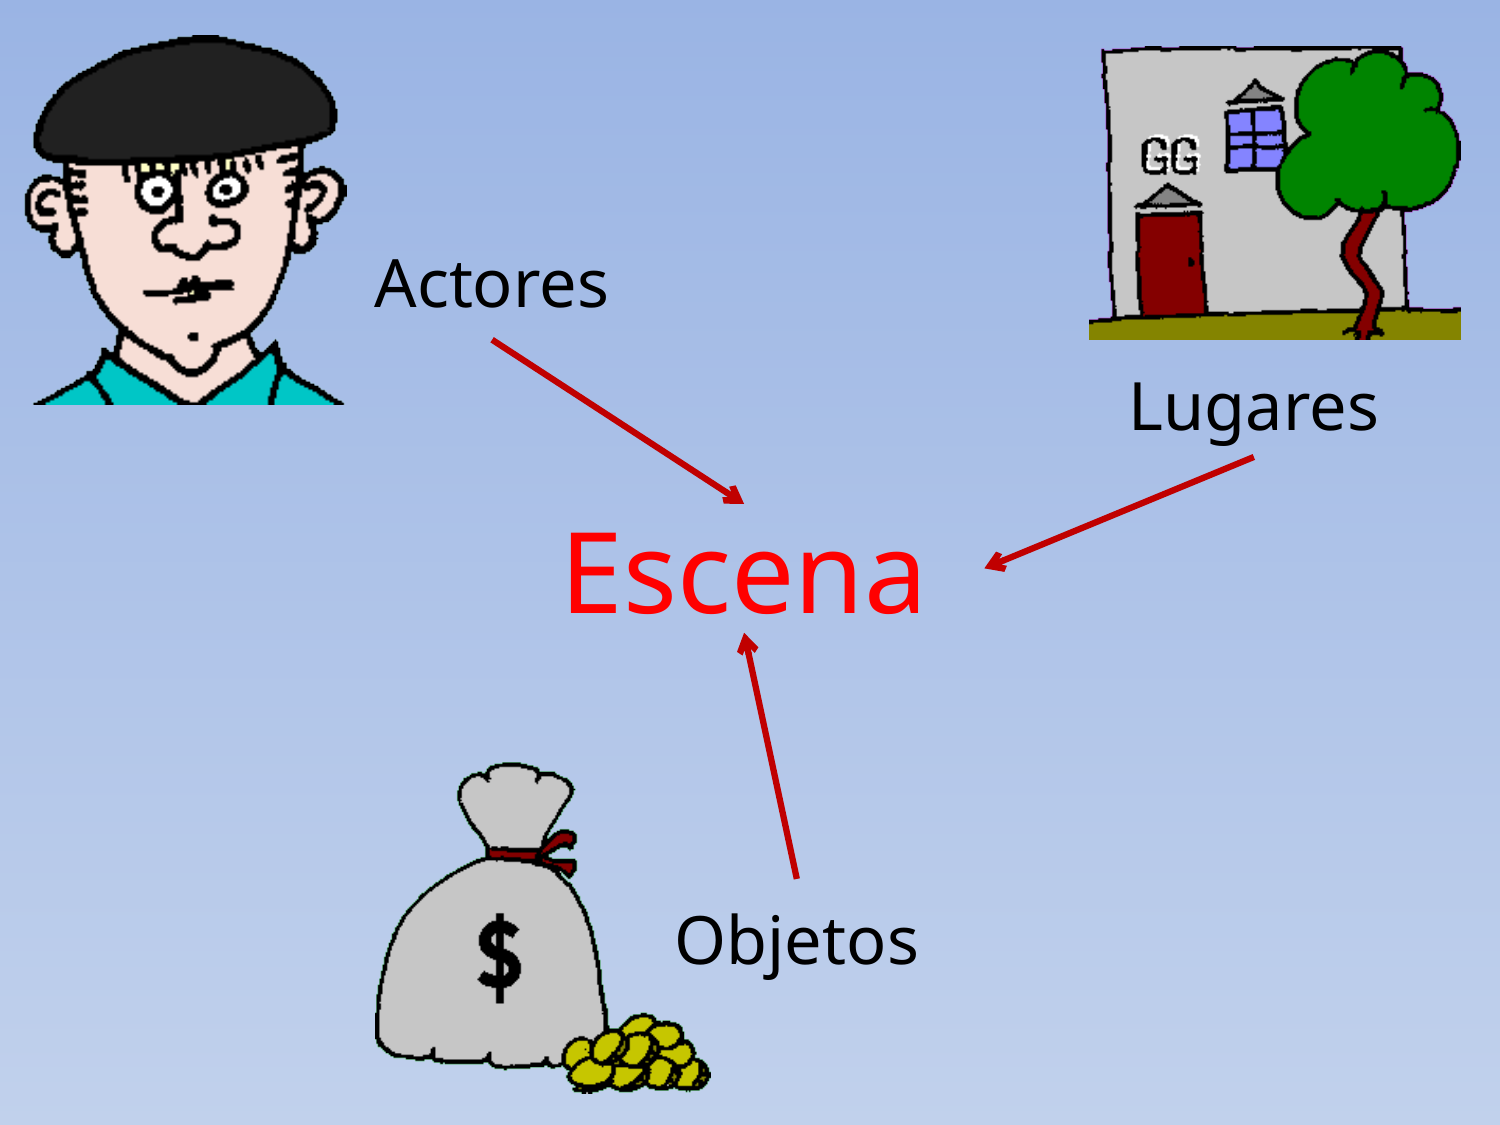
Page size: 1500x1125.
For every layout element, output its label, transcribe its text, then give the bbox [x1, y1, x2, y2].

picture [23, 34, 347, 405]
picture [1089, 46, 1461, 341]
picture [374, 761, 711, 1095]
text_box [647, 729, 894, 783]
text_box Lugares [1007, 351, 1500, 457]
text_box Escena [503, 503, 985, 633]
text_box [1063, 377, 1175, 648]
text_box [535, 295, 701, 549]
text_box Objetos [715, 878, 1020, 996]
text_box Actores [351, 222, 739, 340]
